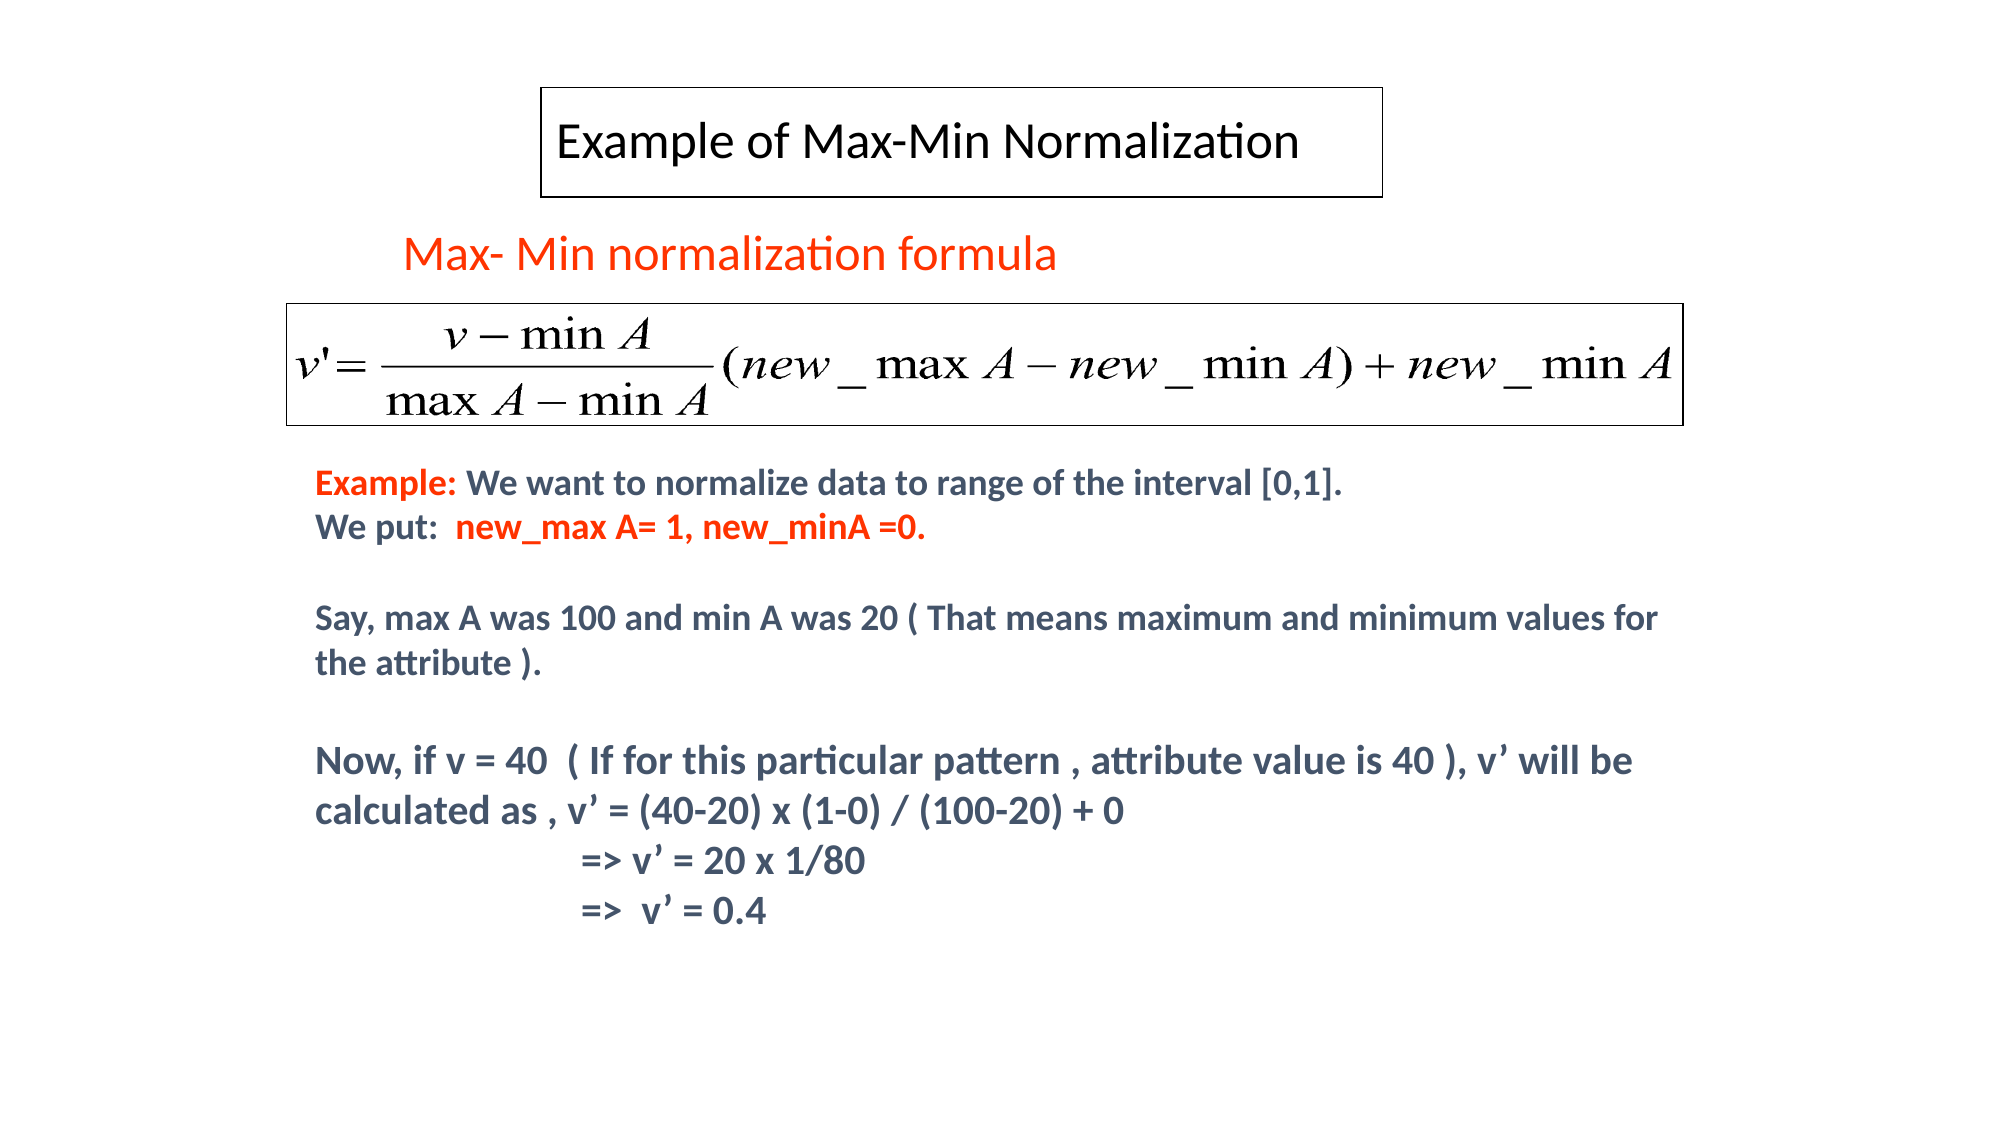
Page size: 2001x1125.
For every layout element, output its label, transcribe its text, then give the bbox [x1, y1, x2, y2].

title Example of Max-Min Normalization [541, 87, 1383, 197]
picture [287, 304, 1683, 426]
text_box Example: We want to normalize data to range of the interval [0,1]. We put: new_max A= 1, new_minA =0. Say, max A was 100 and min A was 20 ( That means maximum and minimum values for the attribute ). Now, if v = 40 ( If for this particular pattern , attribute value is 40 ), v’ will be calculated as , v’ = (40-20) x (1-0) / (100-20) + 0 => v’ = 20 x 1/80 => v’ = 0.4 [300, 450, 1688, 1041]
text_box Max- Min normalization formula [387, 212, 1568, 288]
